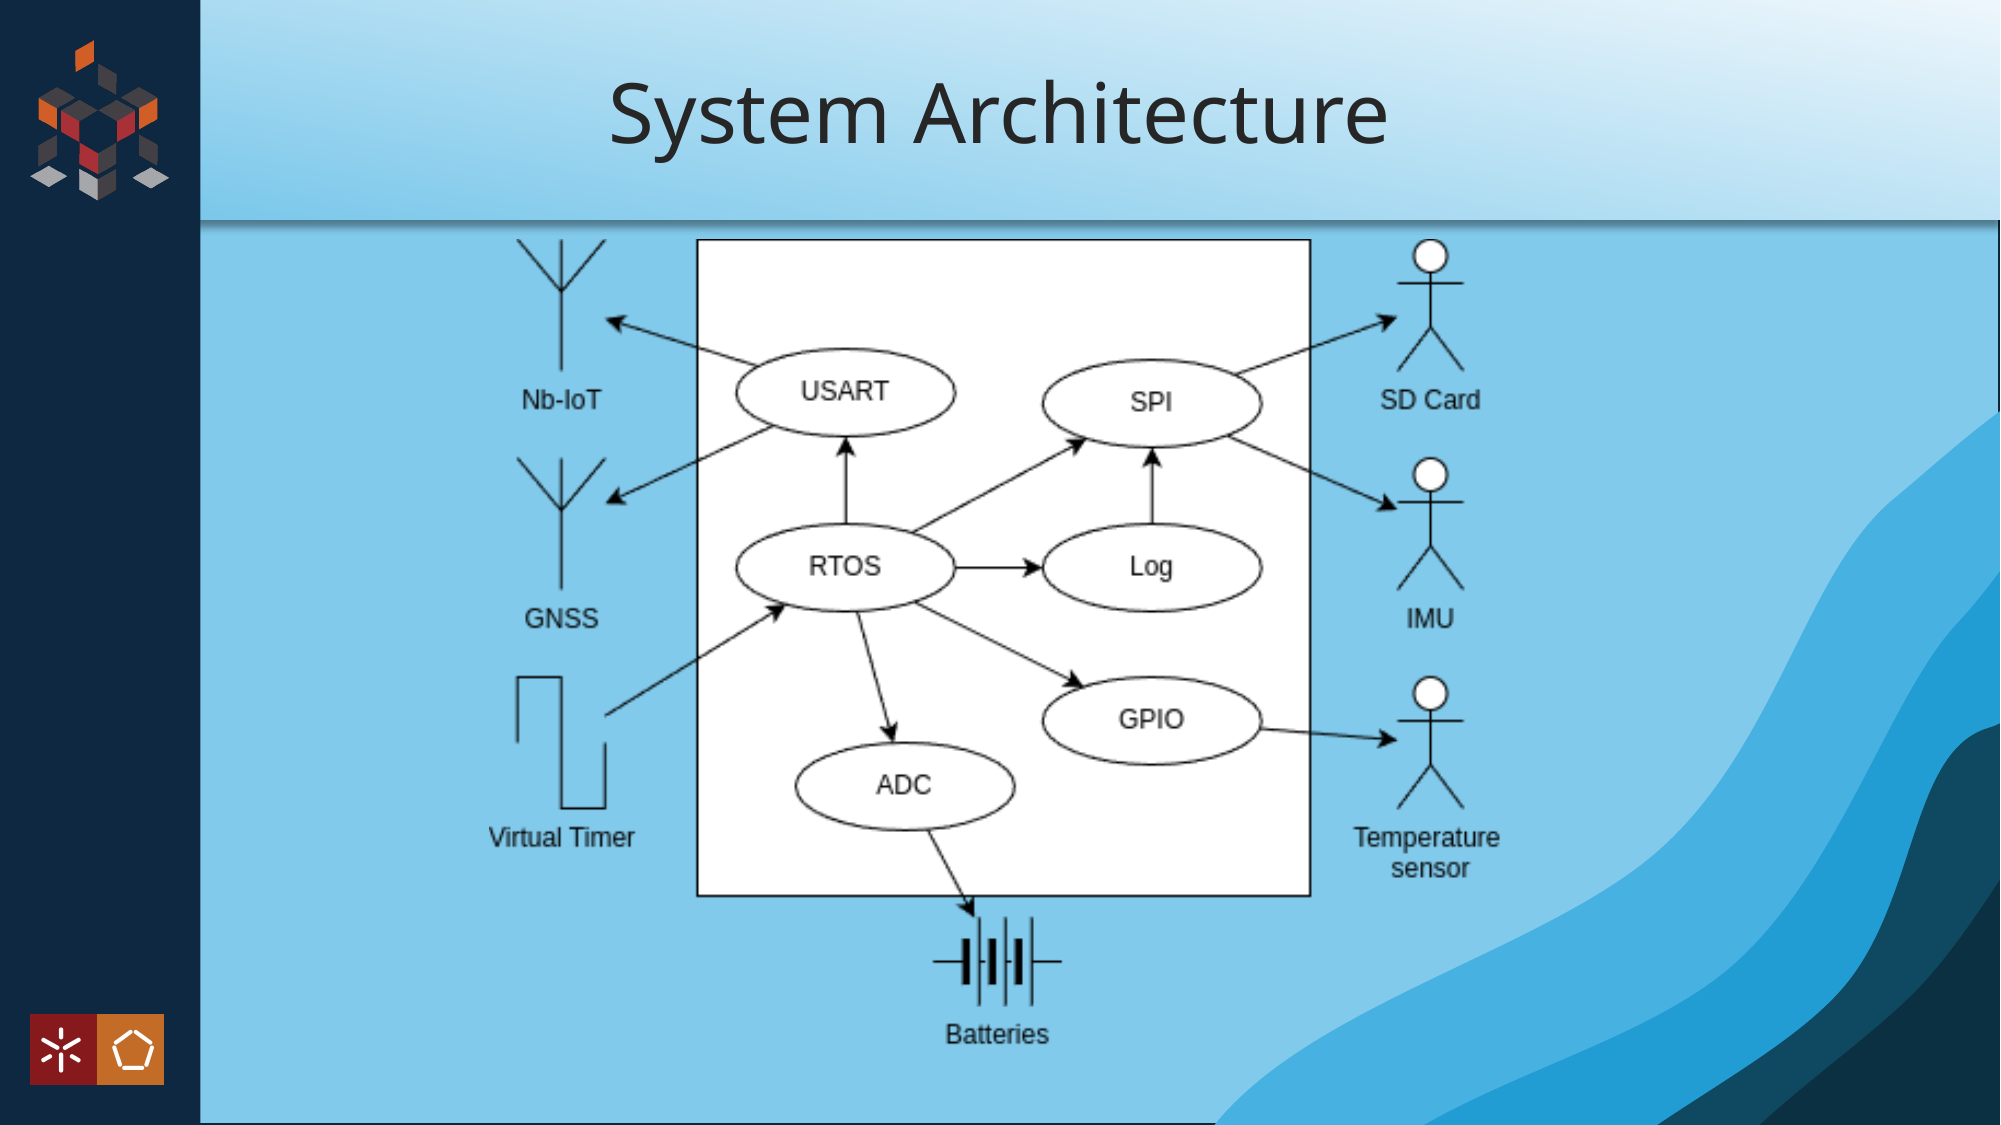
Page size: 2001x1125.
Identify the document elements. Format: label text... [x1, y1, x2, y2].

text_box [0, 0, 201, 1125]
text_box [201, 234, 2000, 1125]
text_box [856, 333, 2000, 1125]
text_box System Architecture [201, 0, 2000, 220]
picture [30, 1014, 164, 1085]
picture [30, 39, 177, 206]
picture [489, 239, 1511, 1054]
